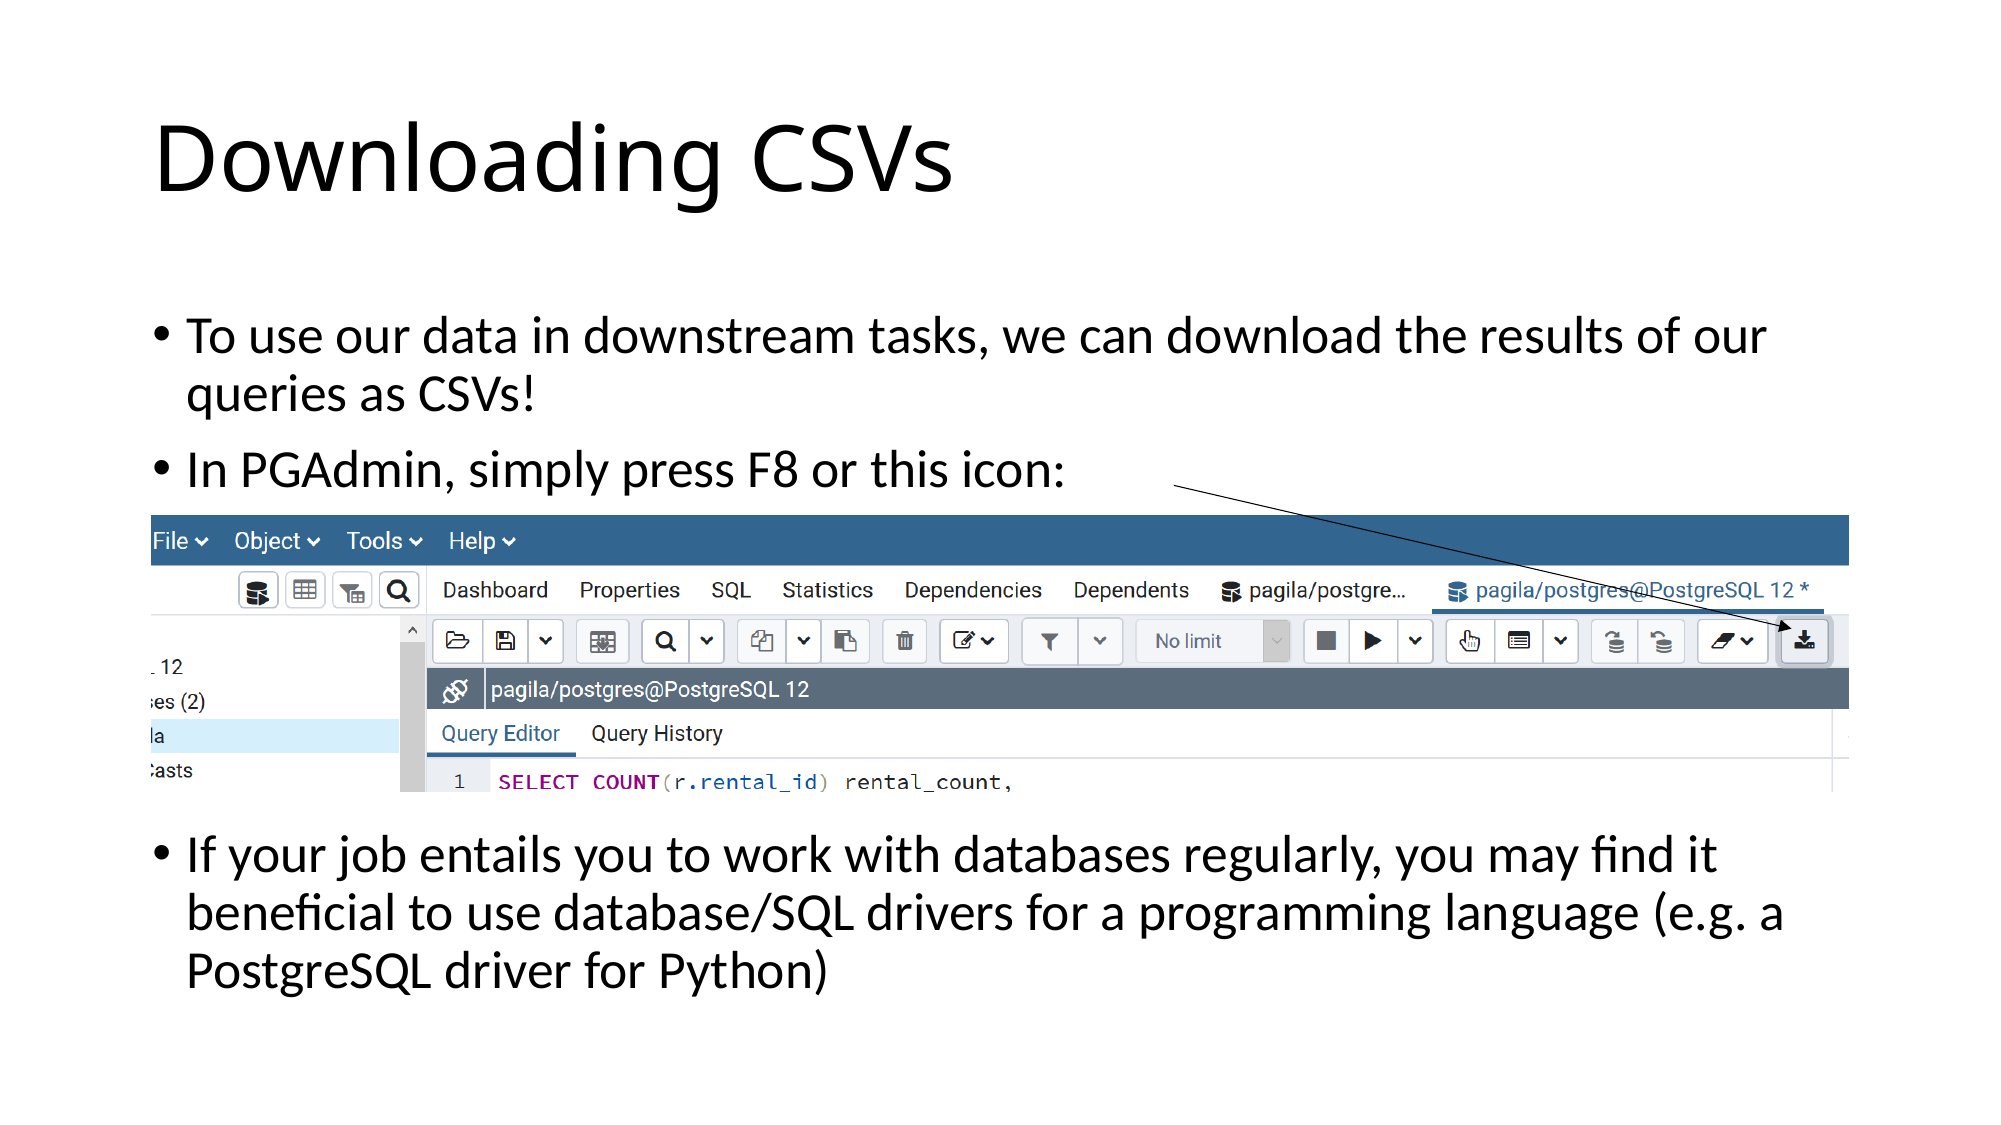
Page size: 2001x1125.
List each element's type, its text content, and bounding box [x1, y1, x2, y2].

picture [151, 515, 1849, 792]
list To use our data in downstream tasks, we can download the results of our queries as CSVs! In PGAdmin, simply press F8 or this icon: If your job entails you to work with databases regularly, you may find it beneficial to use database/SQL drivers for a programming language (e.g. a PostgreSQL driver for Python) [137, 299, 1863, 1014]
title Downloading CSVs [137, 53, 1863, 271]
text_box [1173, 485, 1792, 629]
